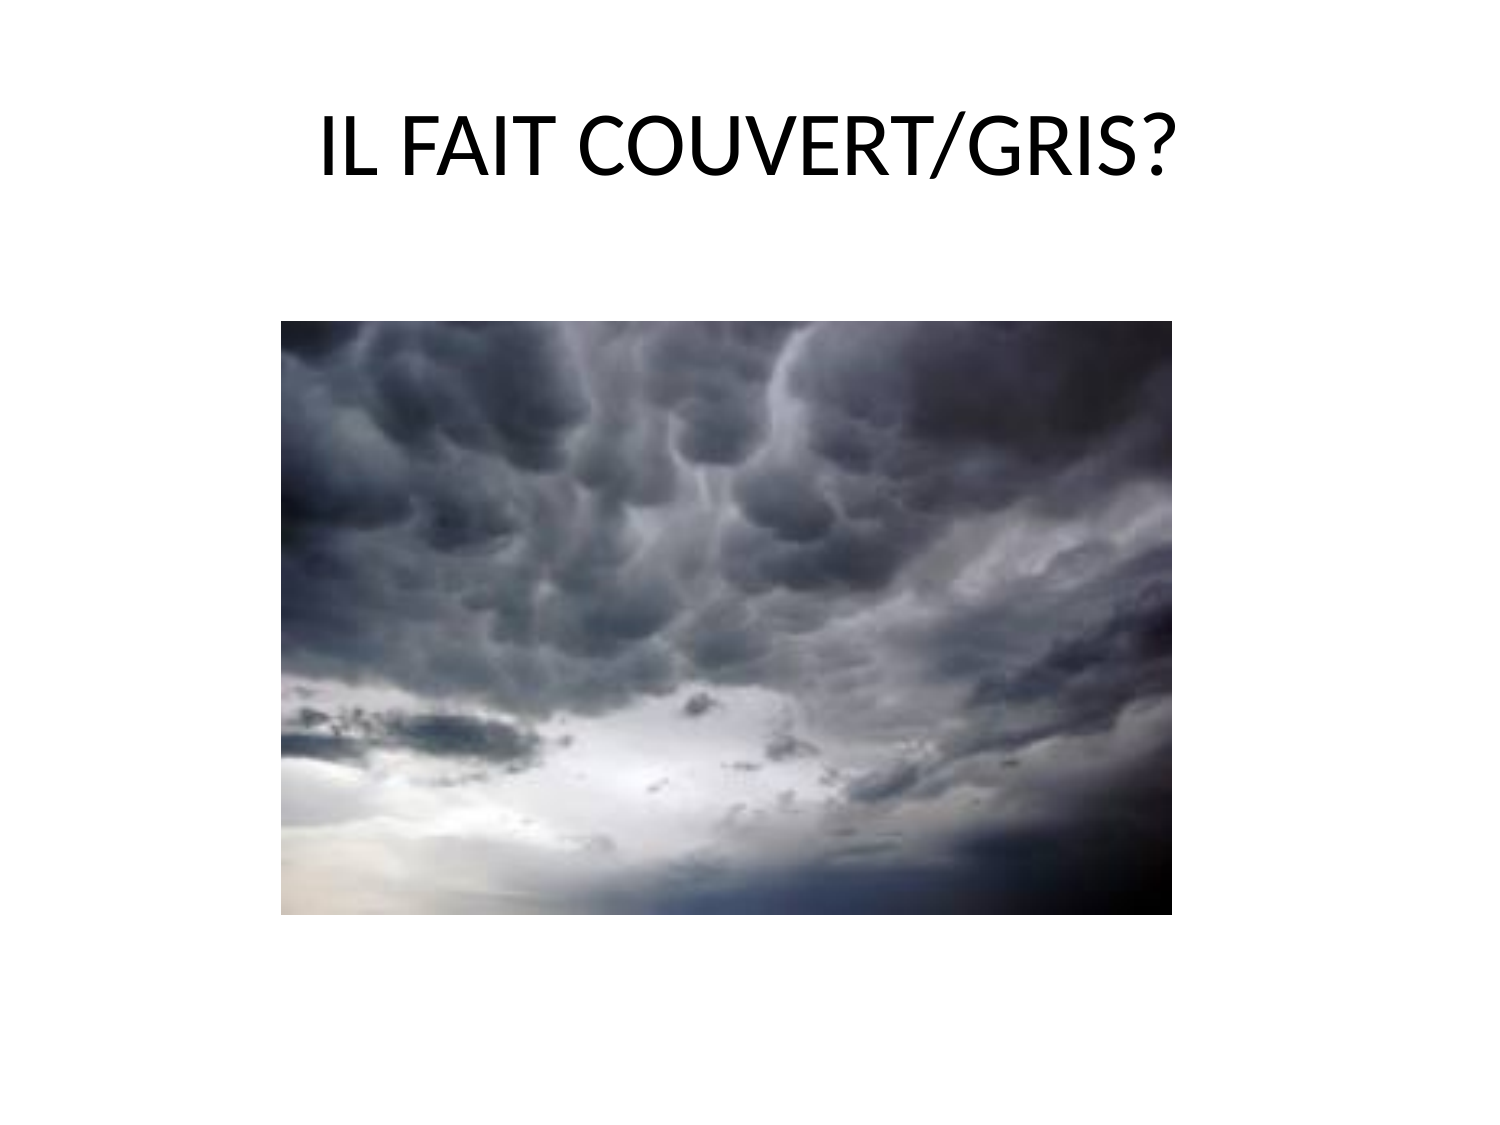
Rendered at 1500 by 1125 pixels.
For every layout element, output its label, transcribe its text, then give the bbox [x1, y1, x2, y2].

title IL FAIT COUVERT/GRIS? [75, 45, 1425, 233]
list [280, 321, 1173, 915]
